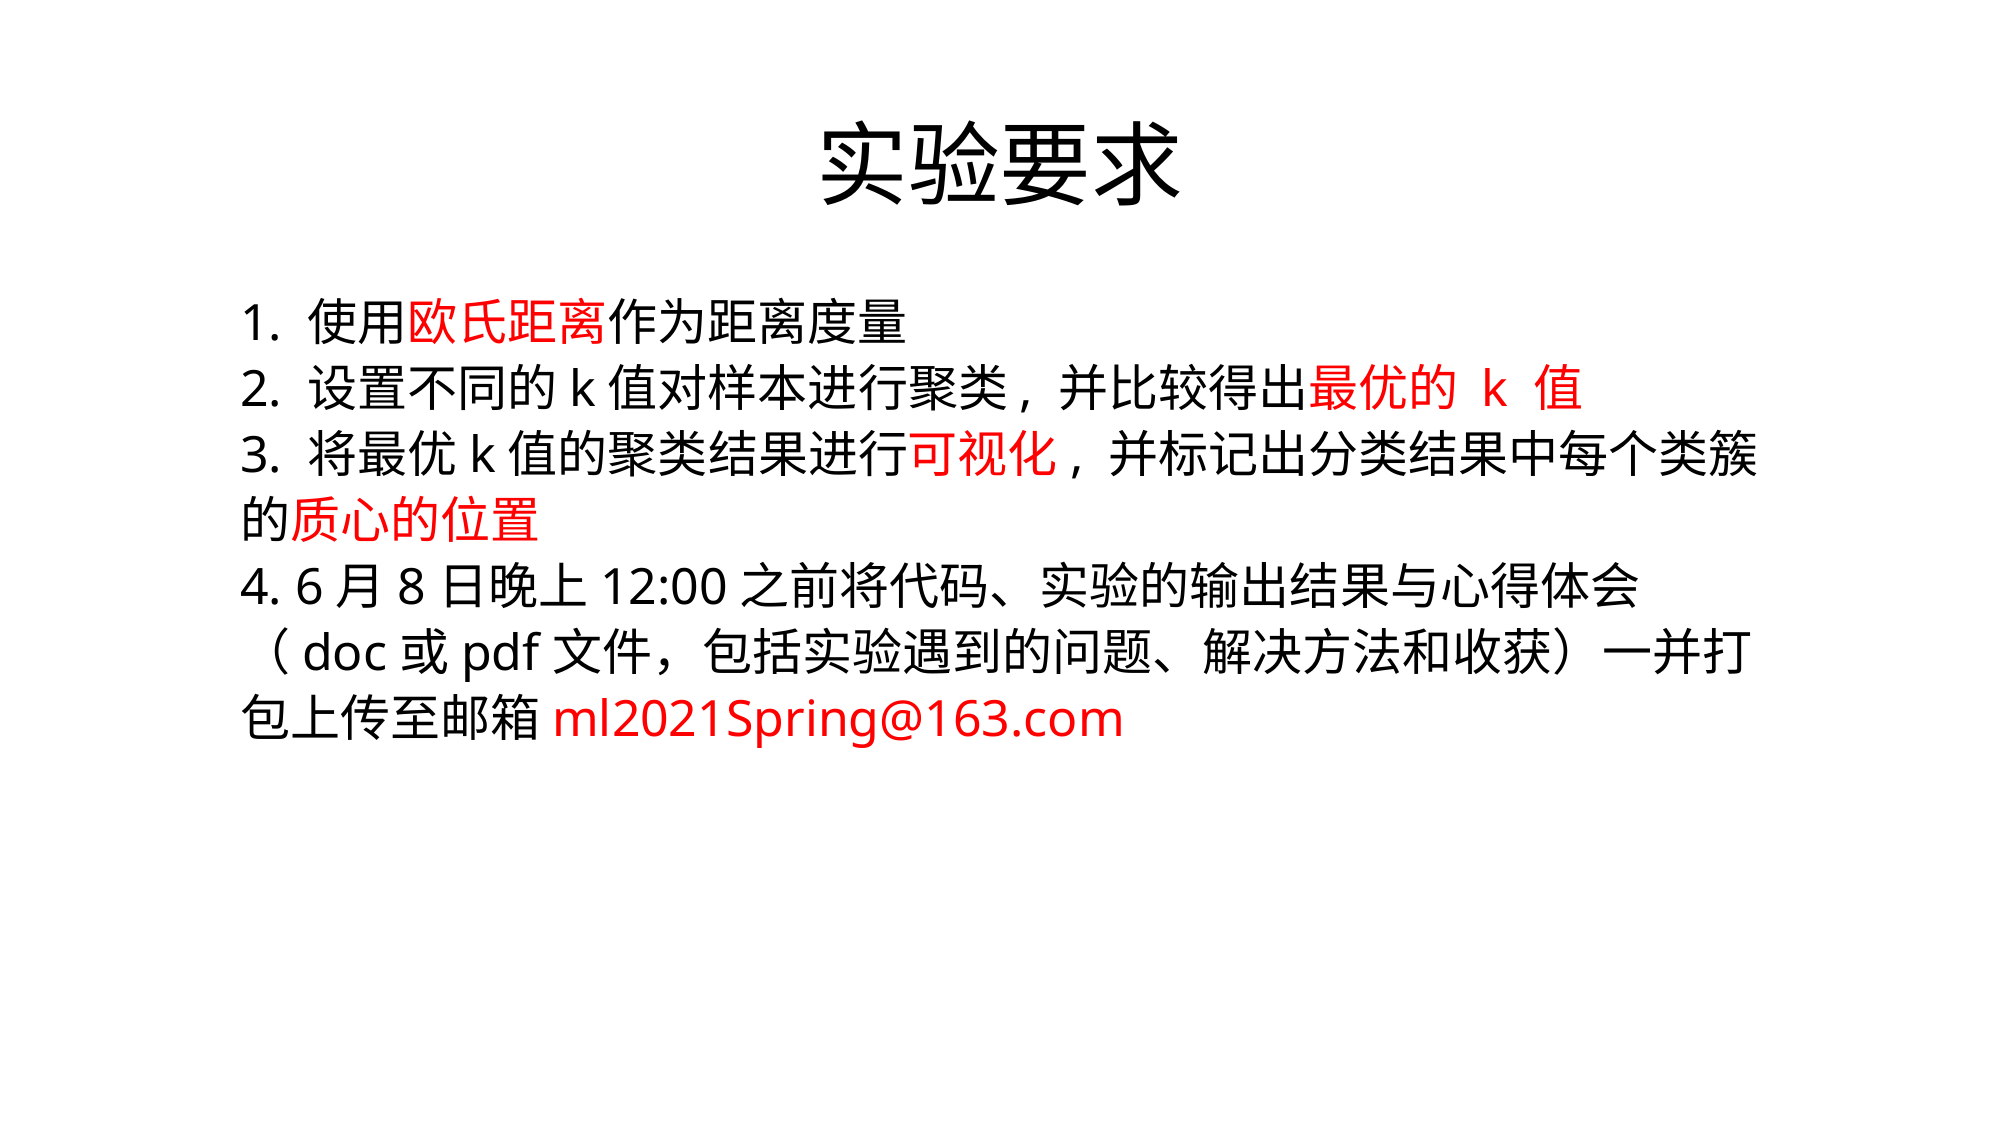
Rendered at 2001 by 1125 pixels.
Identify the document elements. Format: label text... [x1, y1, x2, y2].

title 实验要求 [137, 59, 1863, 278]
list 1. 使用欧氏距离作为距离度量 2. 设置不同的k值对样本进行聚类, 并比较得出最优的 k 值 3. 将最优k值的聚类结果进行可视化, 并标记出分类结果中每个类簇的质心的位置 4. 6月8日晚上12:00之前将代码、实验的输出结果与心得体会（doc或pdf文件，包括实验遇到的问题、解决方法和收获）一并打包上传至邮箱ml2021Spring@163.com [225, 277, 1775, 977]
